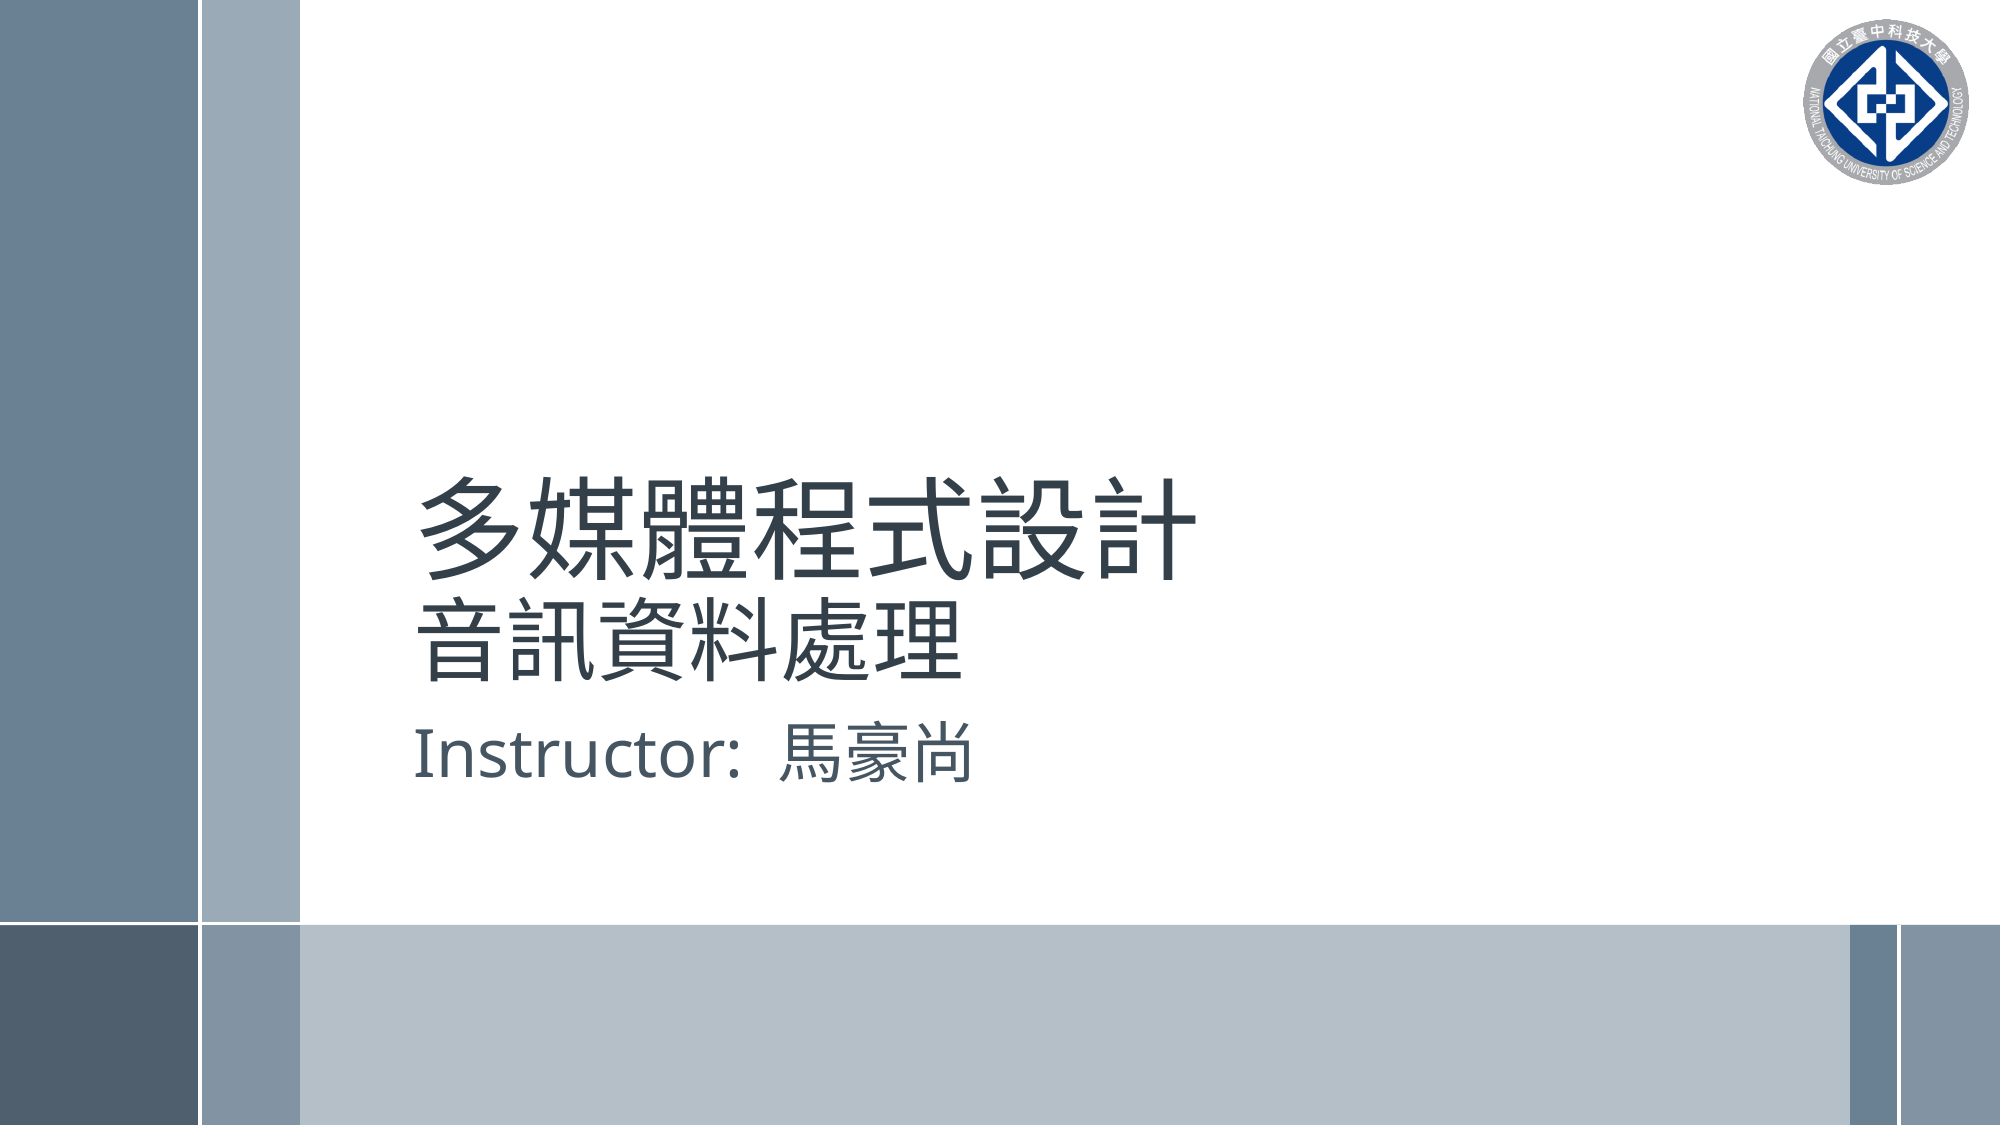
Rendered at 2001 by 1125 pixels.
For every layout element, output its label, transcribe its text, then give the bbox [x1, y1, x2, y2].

title 多媒體程式設計 音訊資料處理 [398, 262, 1788, 703]
picture [1803, 19, 1969, 185]
subtitle Instructor: 馬豪尚 [398, 712, 1632, 896]
